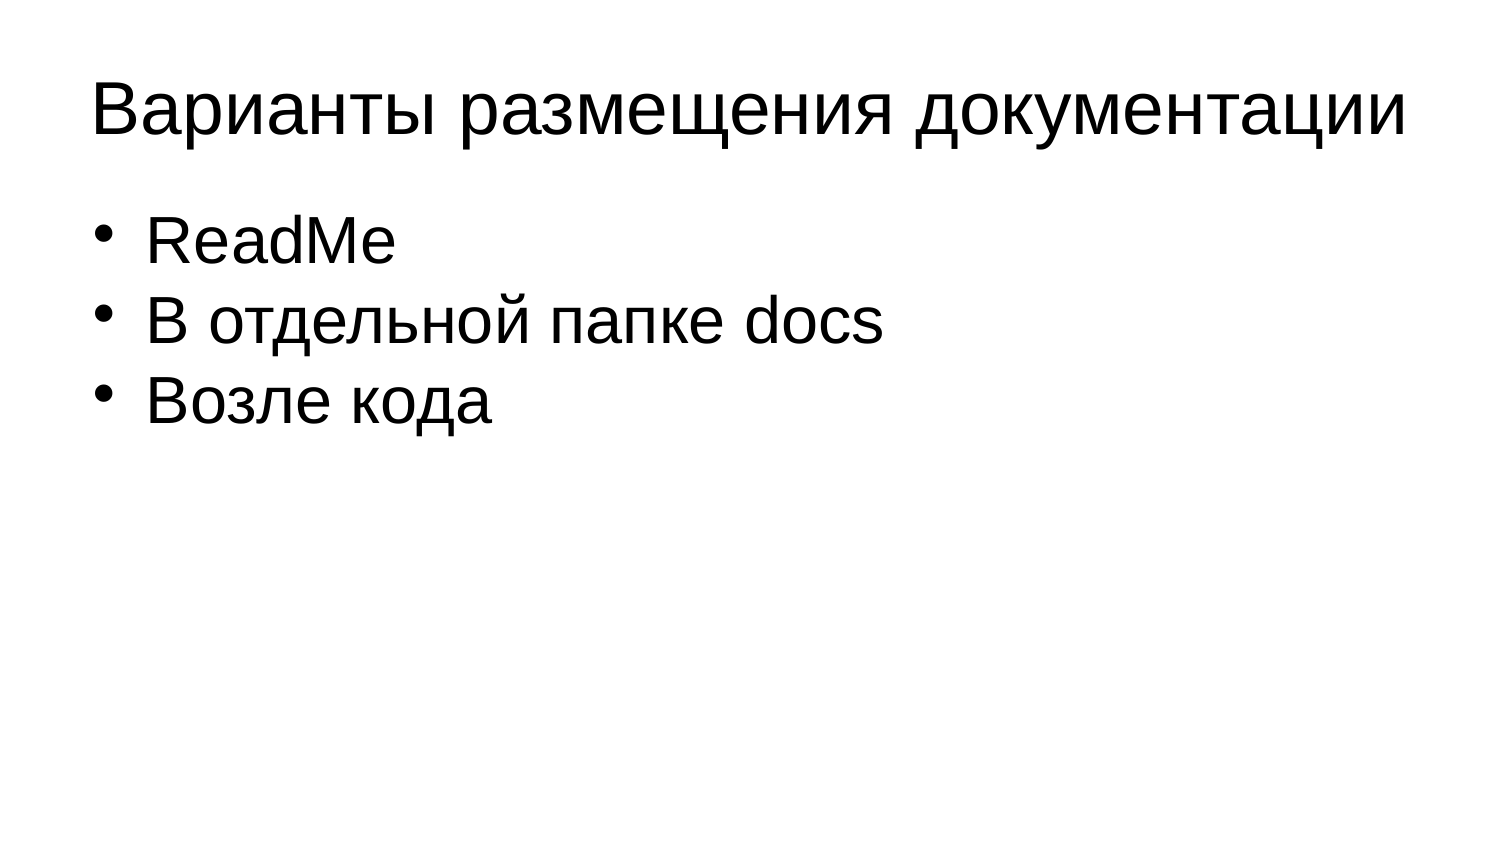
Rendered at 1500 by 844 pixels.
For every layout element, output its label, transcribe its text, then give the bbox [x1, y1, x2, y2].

text_box Варианты размещения документации [75, 33, 1425, 175]
text_box ReadMe В отдельной папке docs Возле кода [75, 197, 1425, 687]
